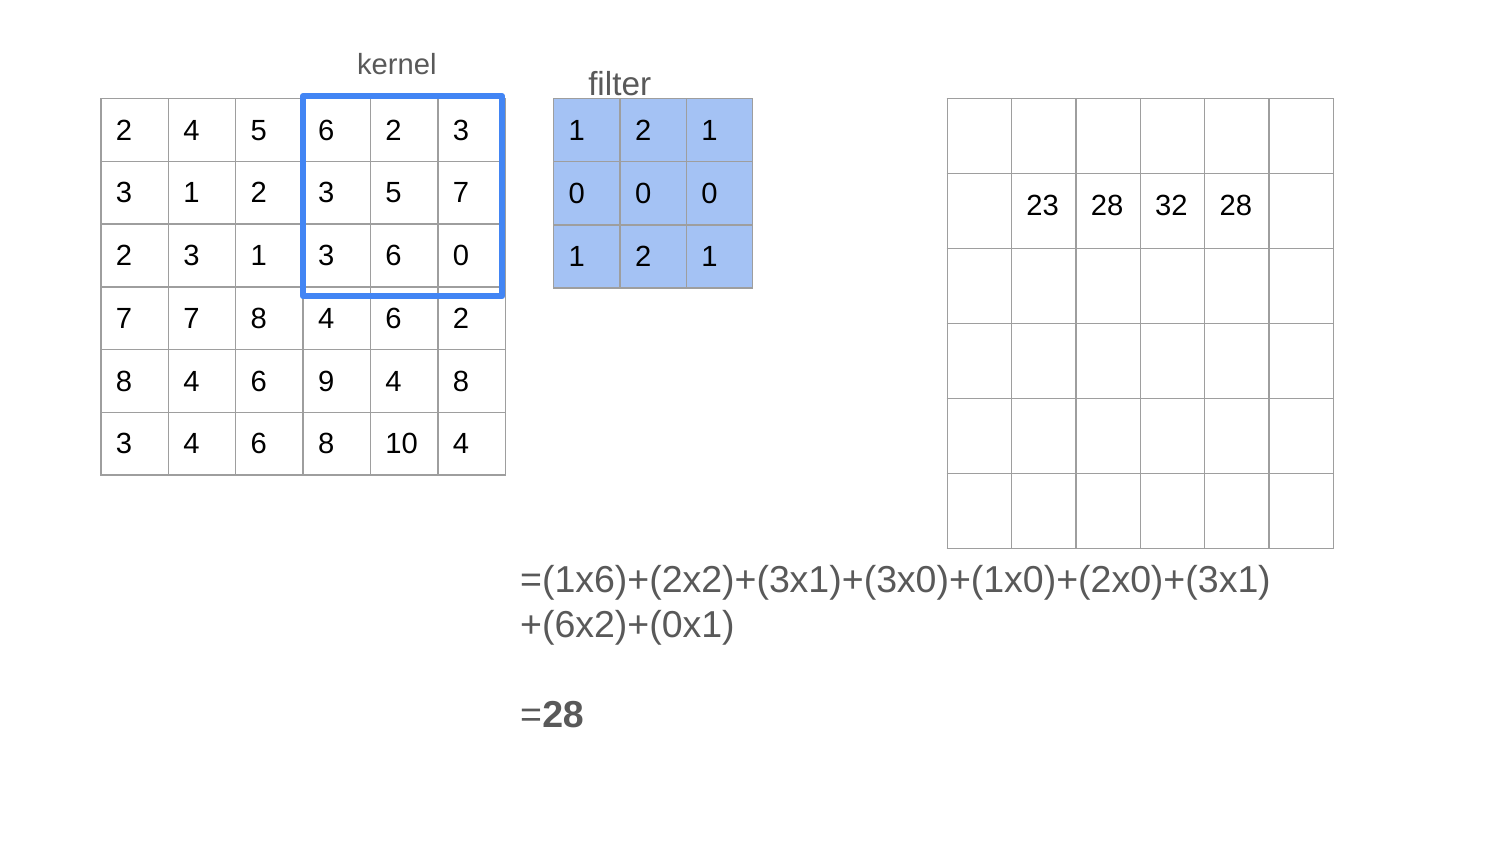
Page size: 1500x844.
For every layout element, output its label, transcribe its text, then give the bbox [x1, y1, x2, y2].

table_cell 6 [371, 297, 437, 349]
table_cell [1077, 474, 1140, 539]
table_cell [948, 174, 1011, 248]
table_cell [948, 399, 1011, 473]
table_cell 4 [439, 413, 505, 474]
table_cell 4 [371, 350, 437, 412]
table_cell 9 [304, 350, 370, 412]
table_cell 2 [439, 288, 505, 349]
table_cell [1012, 399, 1075, 473]
table_cell [1077, 249, 1140, 323]
table_cell [1141, 474, 1204, 539]
text_box filter [573, 46, 1500, 117]
table_cell [1270, 324, 1333, 398]
table_header [1205, 99, 1268, 173]
table_cell 28 [1077, 174, 1140, 248]
table_cell 7 [169, 288, 235, 349]
table_cell [1270, 399, 1333, 473]
table_cell 1 [554, 226, 619, 287]
table_cell 23 [1012, 174, 1075, 248]
table_header [1141, 99, 1204, 173]
table_cell 6 [236, 350, 302, 412]
table_header 1 [687, 117, 752, 161]
table_header 2 [102, 99, 168, 161]
table_cell 1 [169, 162, 235, 223]
table_header [1012, 99, 1075, 173]
table_cell 4 [169, 350, 235, 412]
table_cell [1012, 324, 1075, 398]
text_box kernel [342, 30, 464, 96]
table_cell [1270, 474, 1333, 548]
table_header 1 [554, 99, 619, 161]
table_header 4 [169, 99, 235, 161]
table_cell [1205, 324, 1268, 398]
table_cell 2 [236, 162, 302, 223]
table_cell 8 [102, 350, 168, 412]
table_cell [1012, 249, 1075, 323]
table_cell [1270, 249, 1333, 323]
table_cell 0 [554, 162, 619, 224]
table_cell [1077, 324, 1140, 398]
text_box [303, 96, 503, 297]
table_header [948, 99, 1011, 173]
table_header [1270, 99, 1333, 173]
table_cell [1012, 474, 1075, 539]
table_cell 3 [169, 225, 235, 286]
table_cell 8 [439, 350, 505, 412]
table_cell 10 [371, 413, 437, 474]
table_cell [1141, 324, 1204, 398]
table_cell 4 [304, 297, 370, 349]
table_cell 0 [687, 162, 752, 224]
table_cell [1270, 174, 1333, 248]
table_cell [1205, 249, 1268, 323]
table_cell 2 [102, 225, 168, 286]
table_cell 8 [236, 288, 302, 349]
table_cell 2 [621, 226, 686, 287]
table_cell 7 [102, 288, 168, 349]
table_cell [948, 249, 1011, 323]
table_cell [1141, 249, 1204, 323]
text_box =(1x6)+(2x2)+(3x1)+(3x0)+(1x0)+(2x0)+(3x1)+(6x2)+(0x1) =28 [505, 539, 1292, 795]
table_cell 6 [236, 413, 302, 474]
table_cell 3 [102, 162, 168, 223]
table_cell 28 [1205, 174, 1268, 248]
table_cell 4 [169, 413, 235, 474]
table_cell 8 [304, 413, 370, 474]
table_cell [1141, 399, 1204, 473]
table_cell 3 [102, 413, 168, 474]
table_header [1077, 99, 1140, 173]
table_cell [948, 324, 1011, 398]
table_cell 0 [621, 162, 686, 224]
table_cell 32 [1141, 174, 1204, 248]
table_cell [948, 474, 1011, 539]
table_cell [1205, 474, 1268, 539]
table_cell 1 [236, 225, 302, 286]
table_cell 1 [687, 226, 752, 287]
table_header 2 [621, 117, 686, 161]
table_header 5 [236, 99, 302, 161]
table_cell [1205, 399, 1268, 473]
table_cell [1077, 399, 1140, 473]
